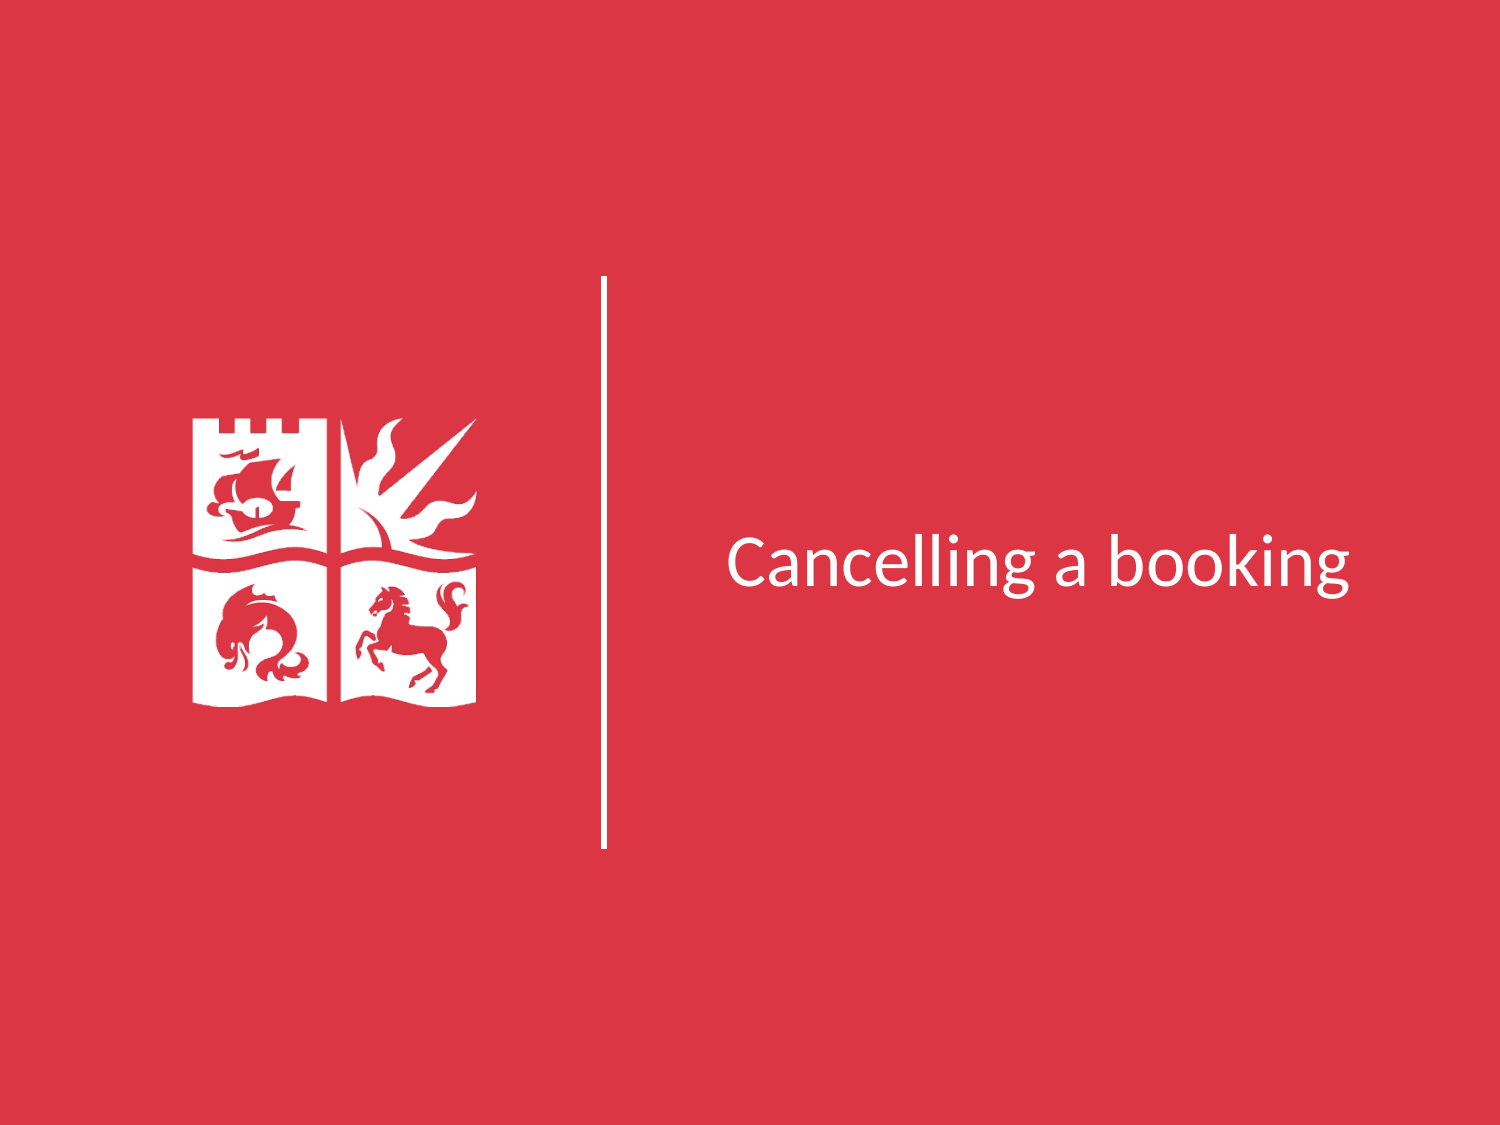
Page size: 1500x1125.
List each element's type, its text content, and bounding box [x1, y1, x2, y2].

picture [192, 418, 483, 707]
text_box Cancelling a booking [711, 504, 1376, 610]
